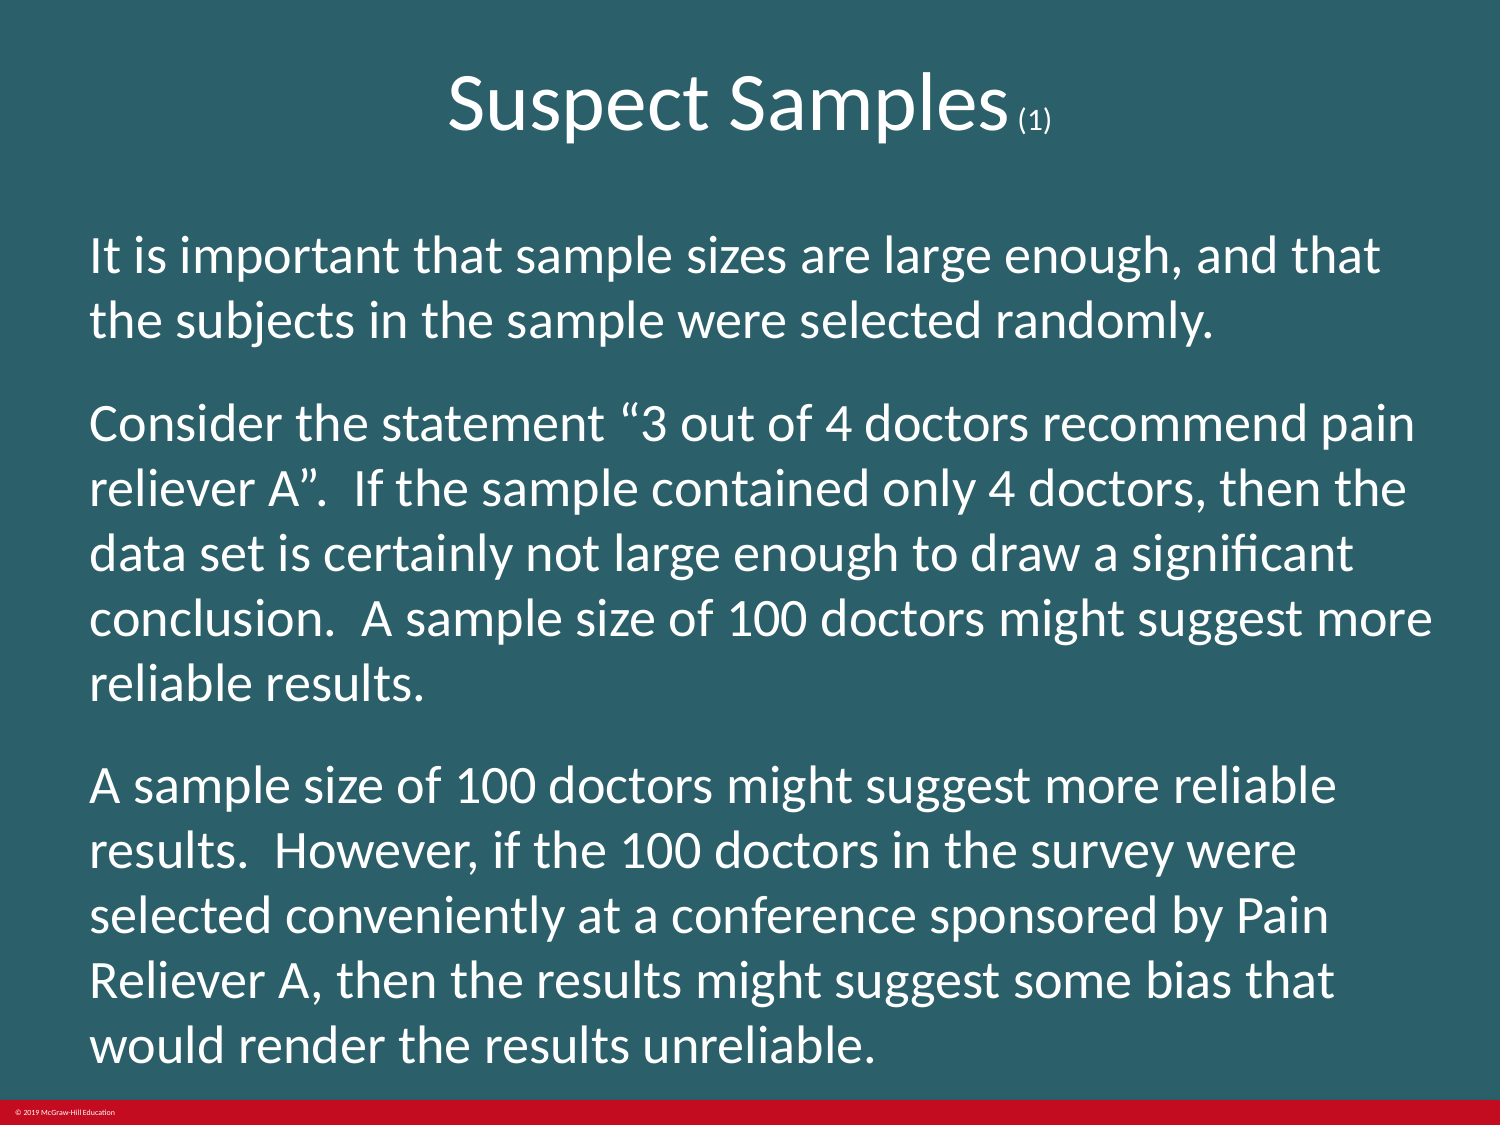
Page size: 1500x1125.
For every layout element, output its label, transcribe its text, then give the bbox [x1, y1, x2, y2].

list It is important that sample sizes are large enough, and that the subjects in the sample were selected randomly. Consider the statement “3 out of 4 doctors recommend pain reliever A”. If the sample contained only 4 doctors, then the data set is certainly not large enough to draw a significant conclusion. A sample size of 100 doctors might suggest more reliable results. A sample size of 100 doctors might suggest more reliable results. However, if the 100 doctors in the survey were selected conveniently at a conference sponsored by Pain Reliever A, then the results might suggest some bias that would render the results unreliable. [75, 212, 1455, 1075]
title Suspect Samples (1) [0, 0, 1500, 195]
